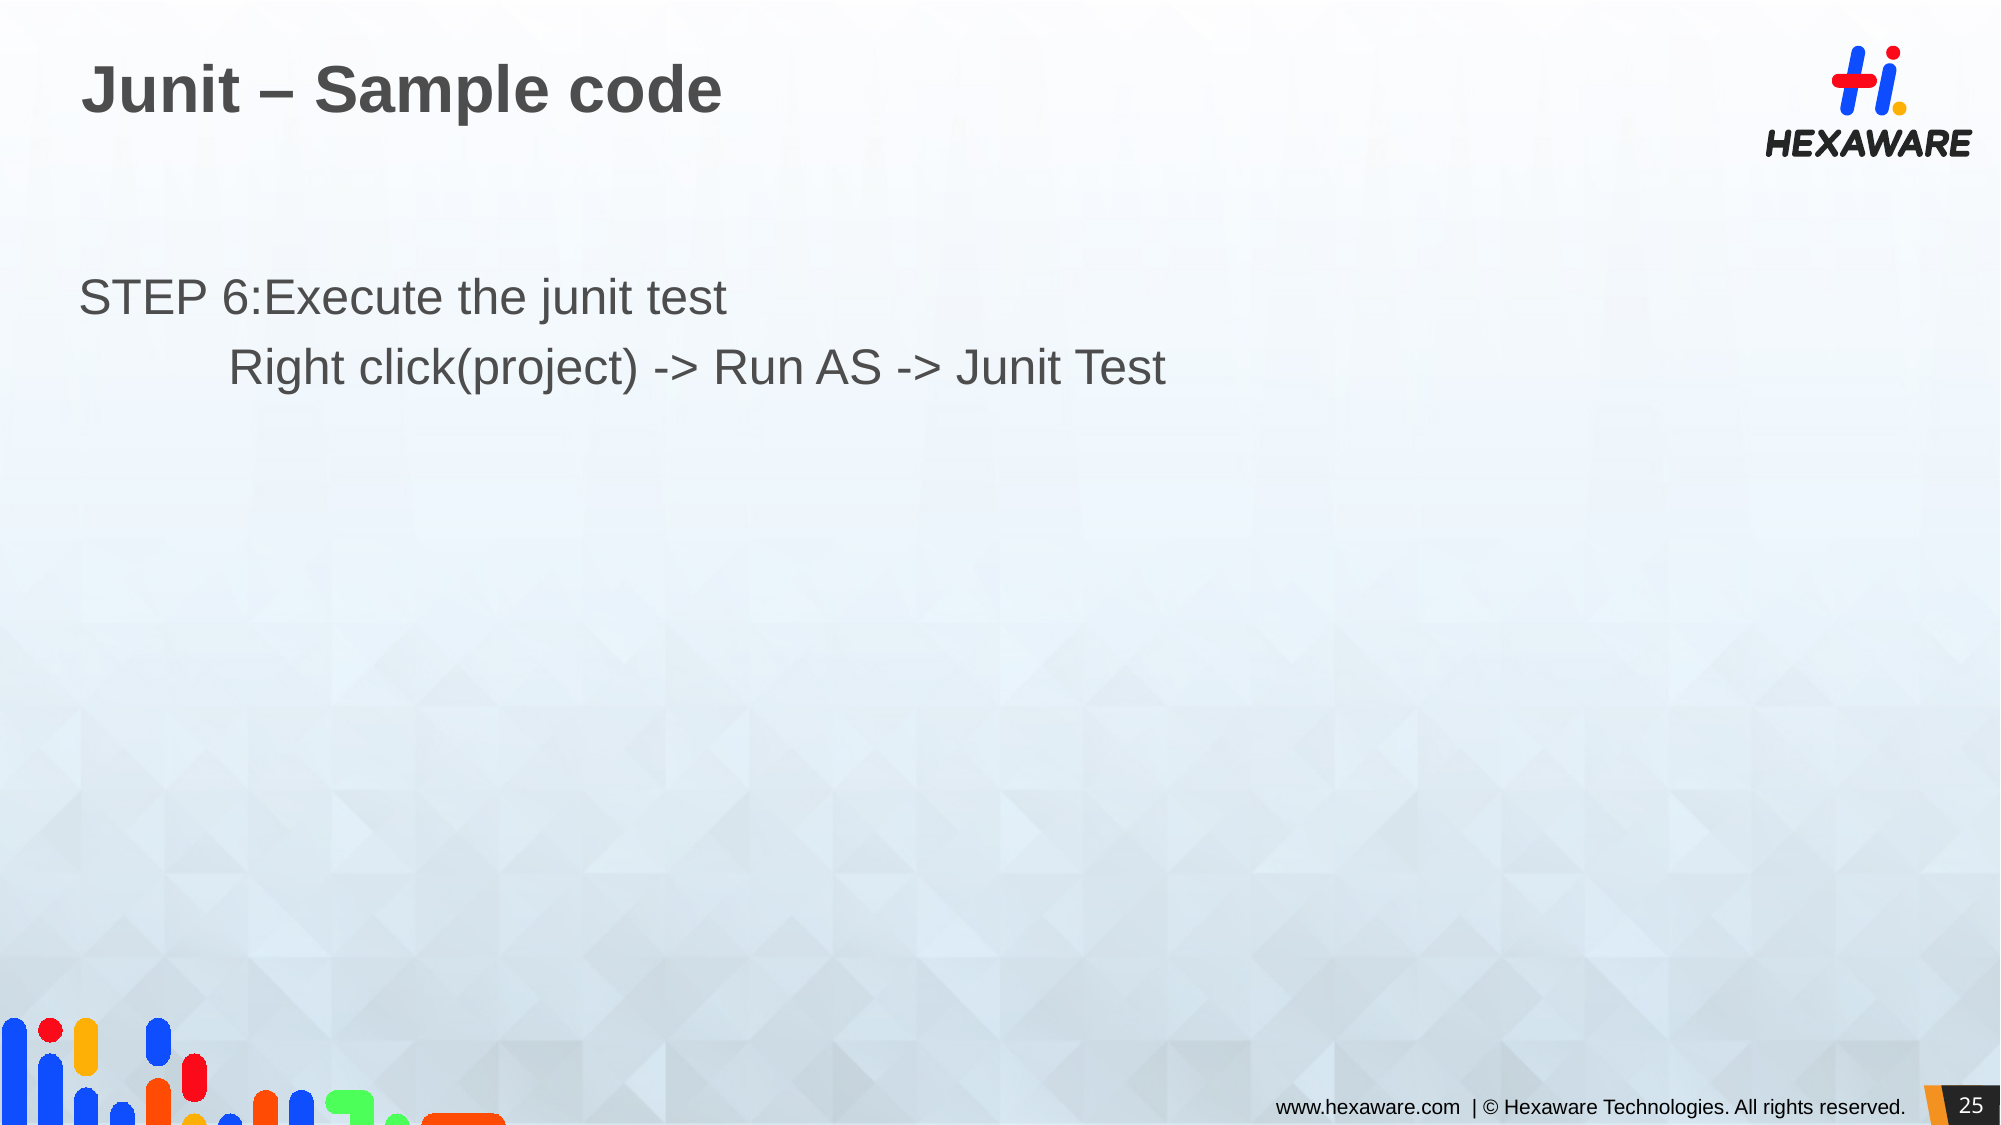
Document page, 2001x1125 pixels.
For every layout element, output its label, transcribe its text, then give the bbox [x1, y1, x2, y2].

picture [0, 0, 2001, 1125]
title Junit – Sample code [70, 35, 1521, 136]
list STEP 6:Execute the junit test Right click(project) -> Run AS -> Junit Test [67, 258, 1933, 1062]
